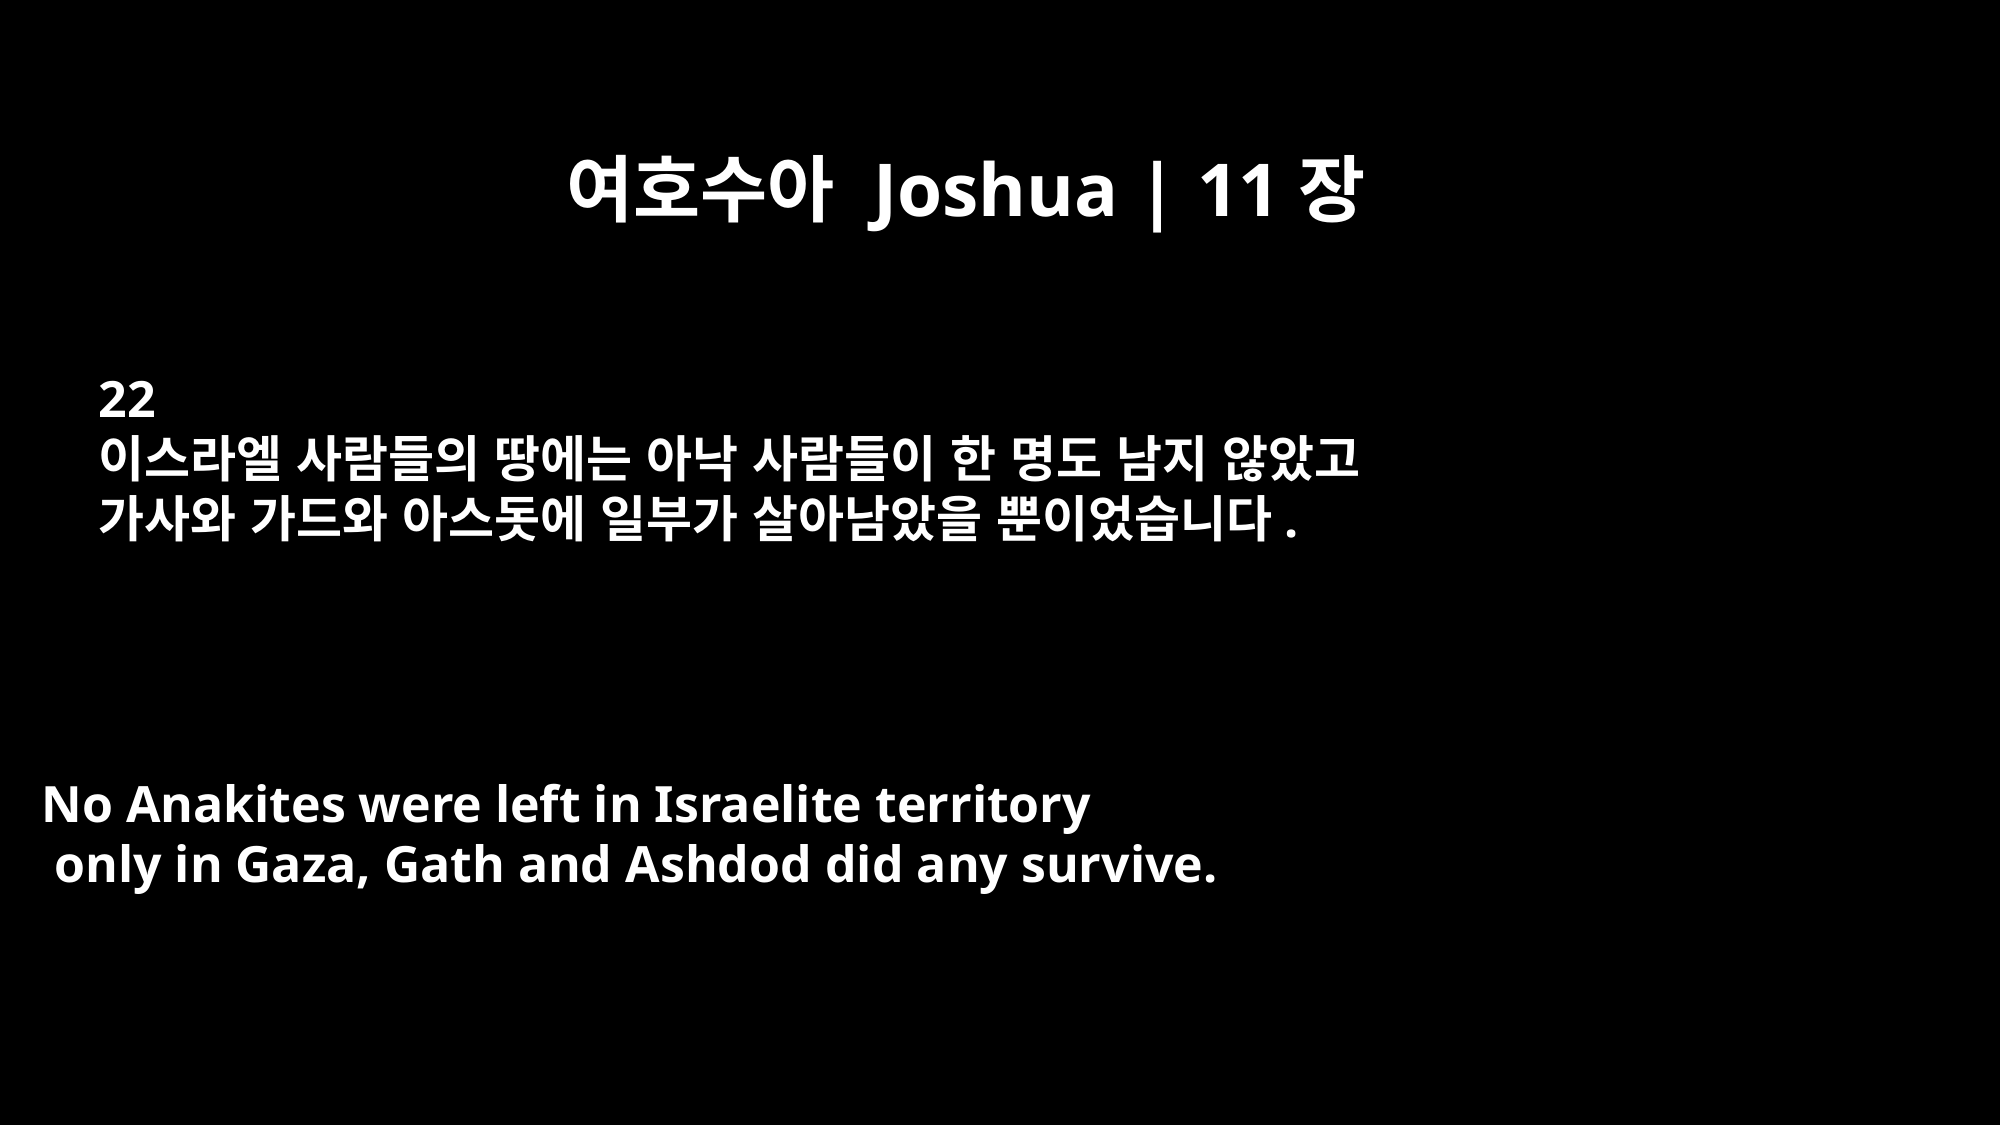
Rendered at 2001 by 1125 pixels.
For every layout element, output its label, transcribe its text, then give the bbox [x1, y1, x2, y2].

text_box 여호수아 Joshua | 11장 [551, 136, 1381, 239]
text_box No Anakites were left in Israelite territory only in Gaza, Gath and Ashdod did any survive. [26, 764, 1233, 900]
text_box 22 이스라엘 사람들의 땅에는 아낙 사람들이 한 명도 남지 않았고 가사와 가드와 아스돗에 일부가 살아남았을 뿐이었습니다. [83, 359, 1376, 555]
